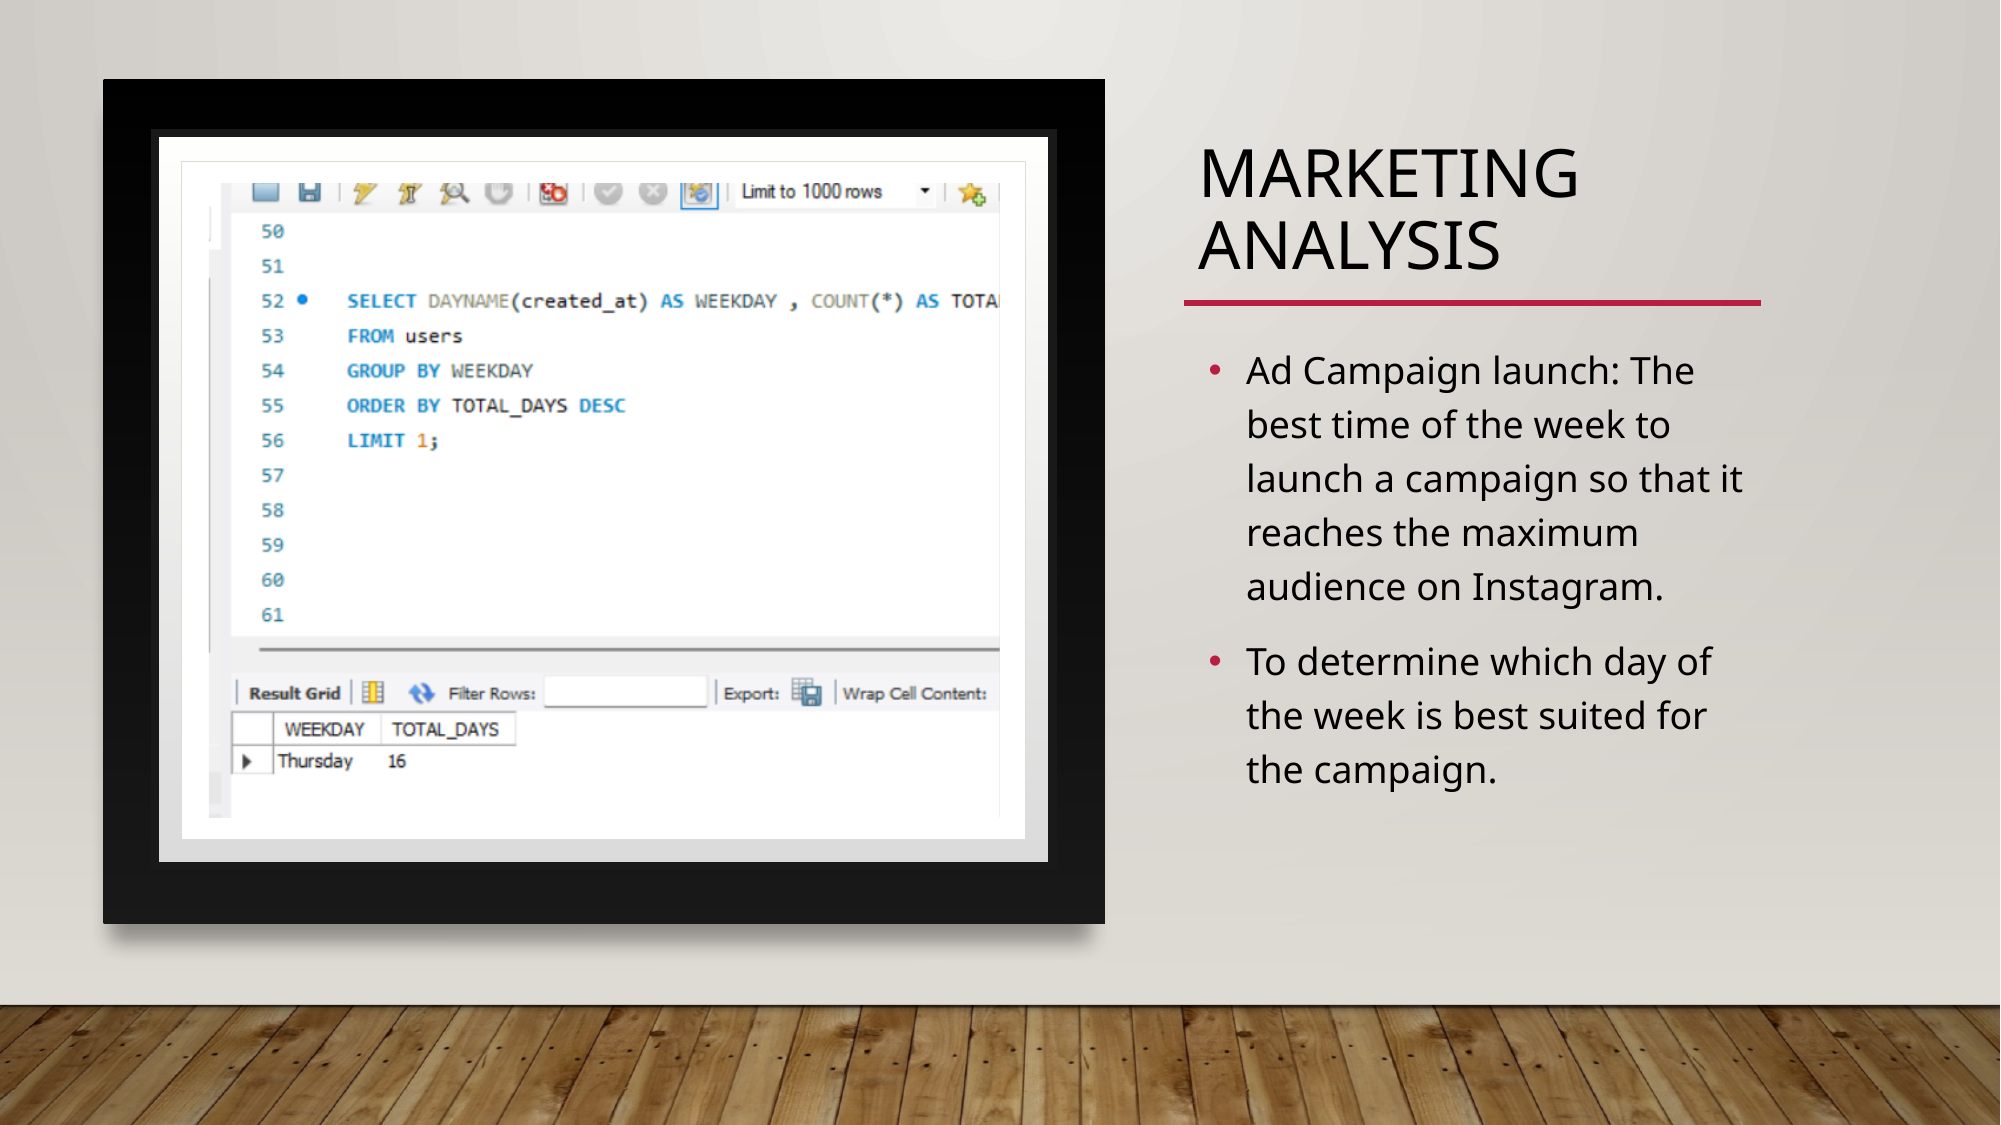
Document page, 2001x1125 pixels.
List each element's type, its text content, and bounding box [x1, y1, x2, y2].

text_box [0, 330, 2000, 1004]
picture [0, 1006, 2000, 1125]
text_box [103, 78, 1106, 924]
picture [208, 182, 1000, 818]
text_box [0, 0, 2000, 330]
title Marketing Analysis [1184, 131, 1762, 302]
list Ad Campaign launch: The best time of the week to launch a campaign so that it reaches the maximum audience on Instagram. To determine which day of the week is best suited for the campaign. [1184, 330, 1762, 897]
